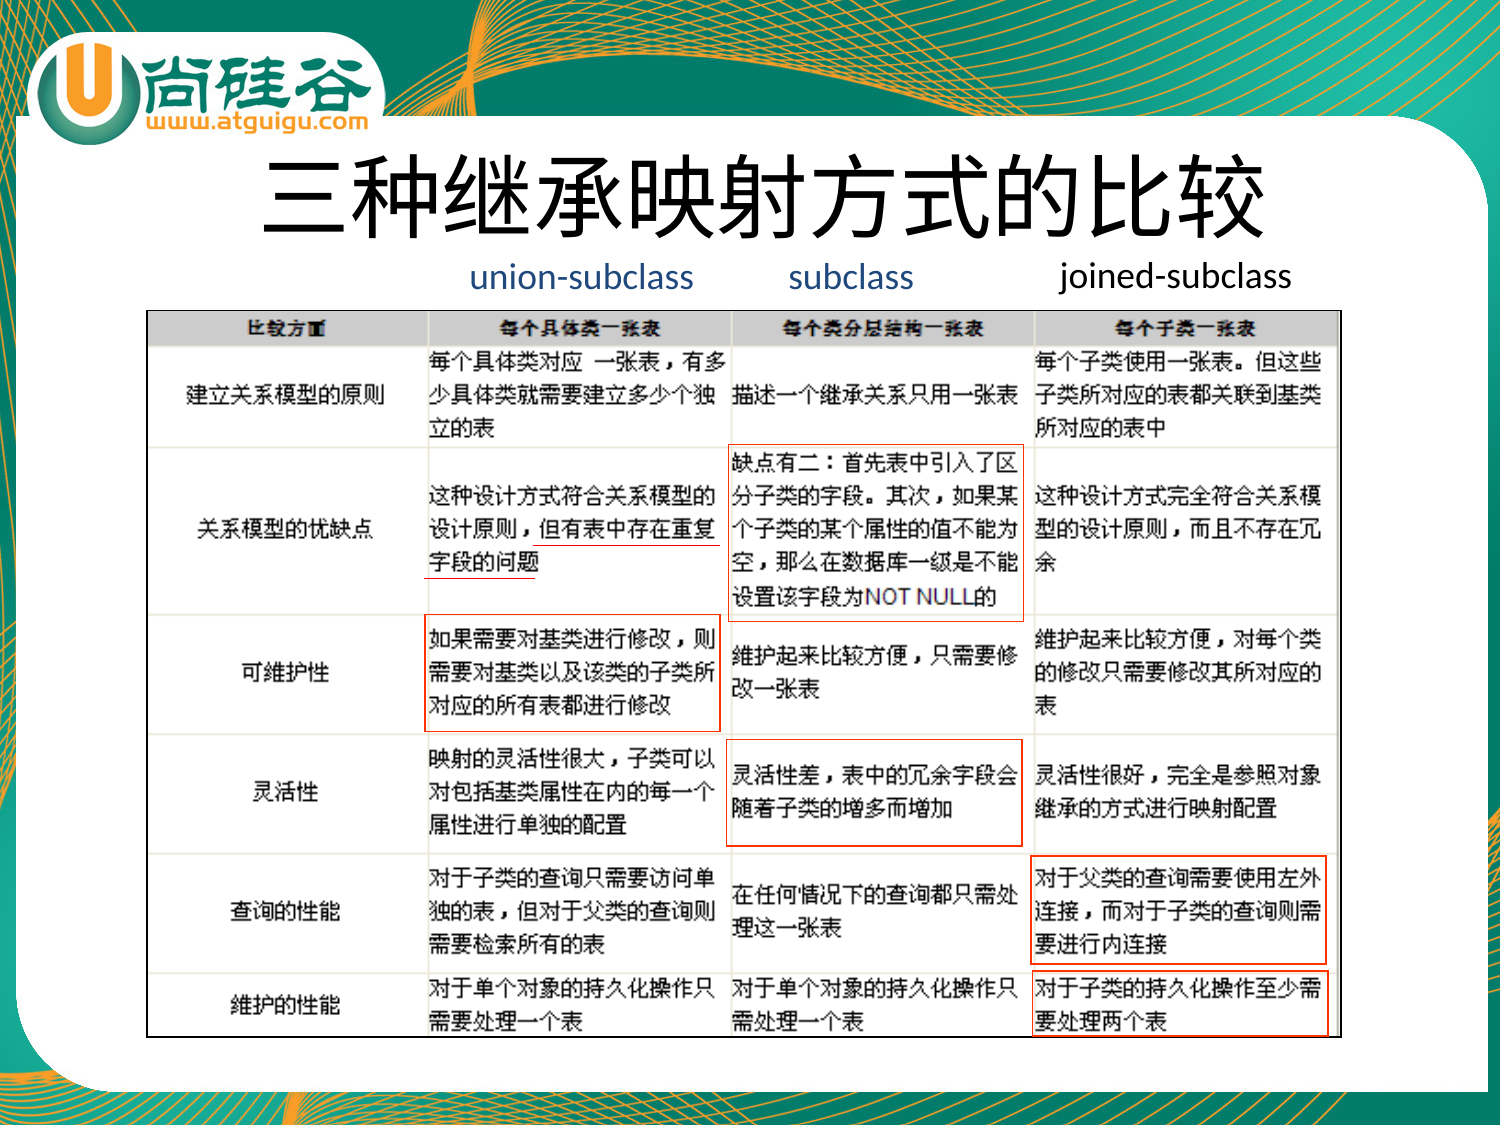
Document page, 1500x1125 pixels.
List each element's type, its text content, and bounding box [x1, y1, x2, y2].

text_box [147, 243, 1341, 1037]
title 三种继承映射方式的比较 [135, 101, 1411, 289]
picture [0, 0, 1500, 1125]
